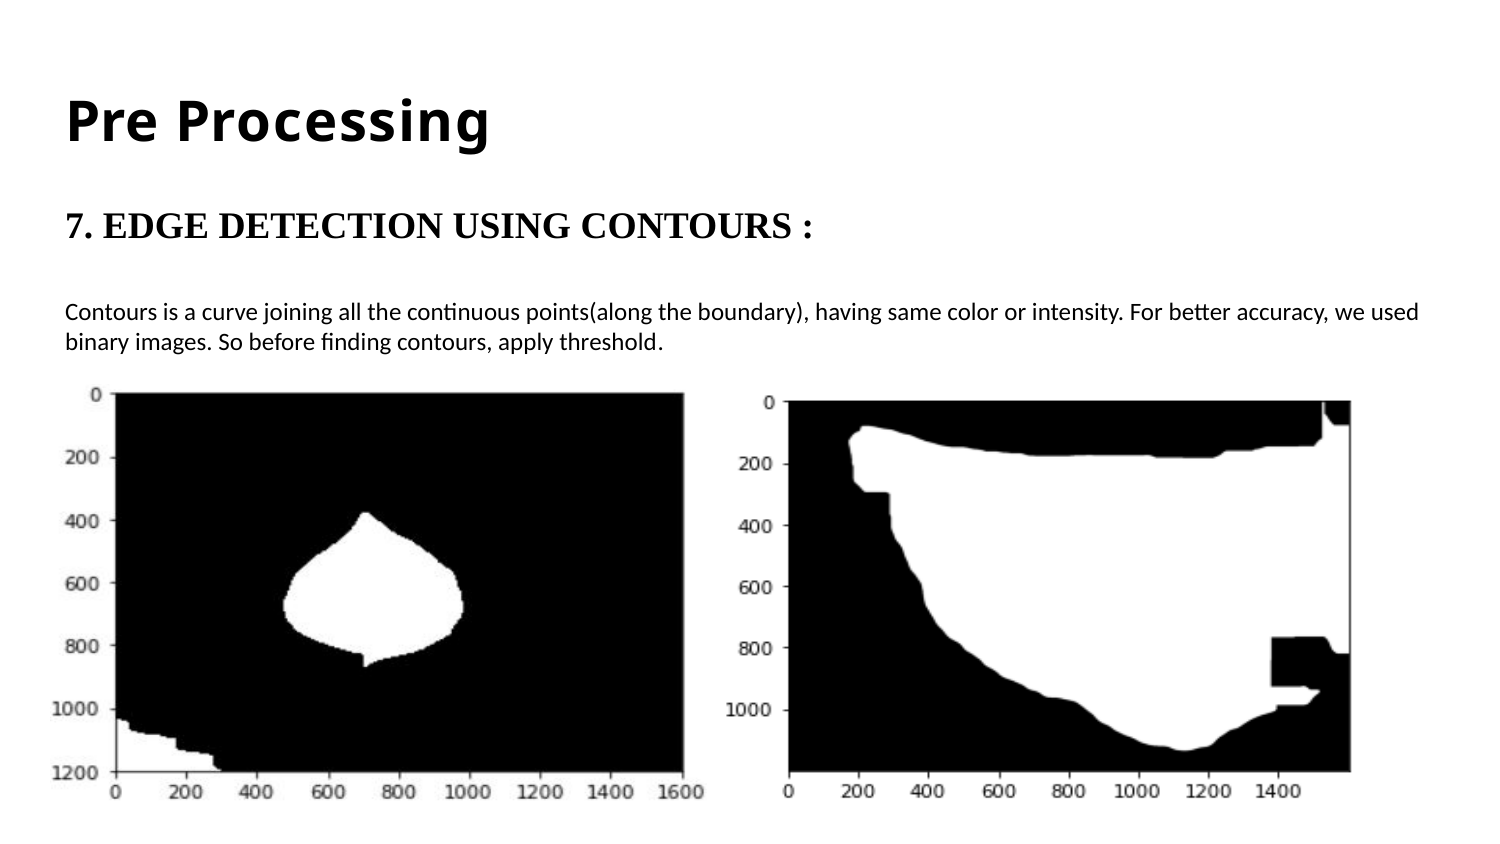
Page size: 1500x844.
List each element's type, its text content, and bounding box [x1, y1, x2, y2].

picture [724, 384, 1363, 810]
picture [49, 384, 707, 810]
text_box Pre Processing [63, 82, 955, 153]
text_box 7. EDGE DETECTION USING CONTOURS : Contours is a curve joining all the continuous points(along the boundary), having same color or intensity. For better accuracy, we used binary images. So before finding contours, apply threshold. [63, 199, 1475, 356]
